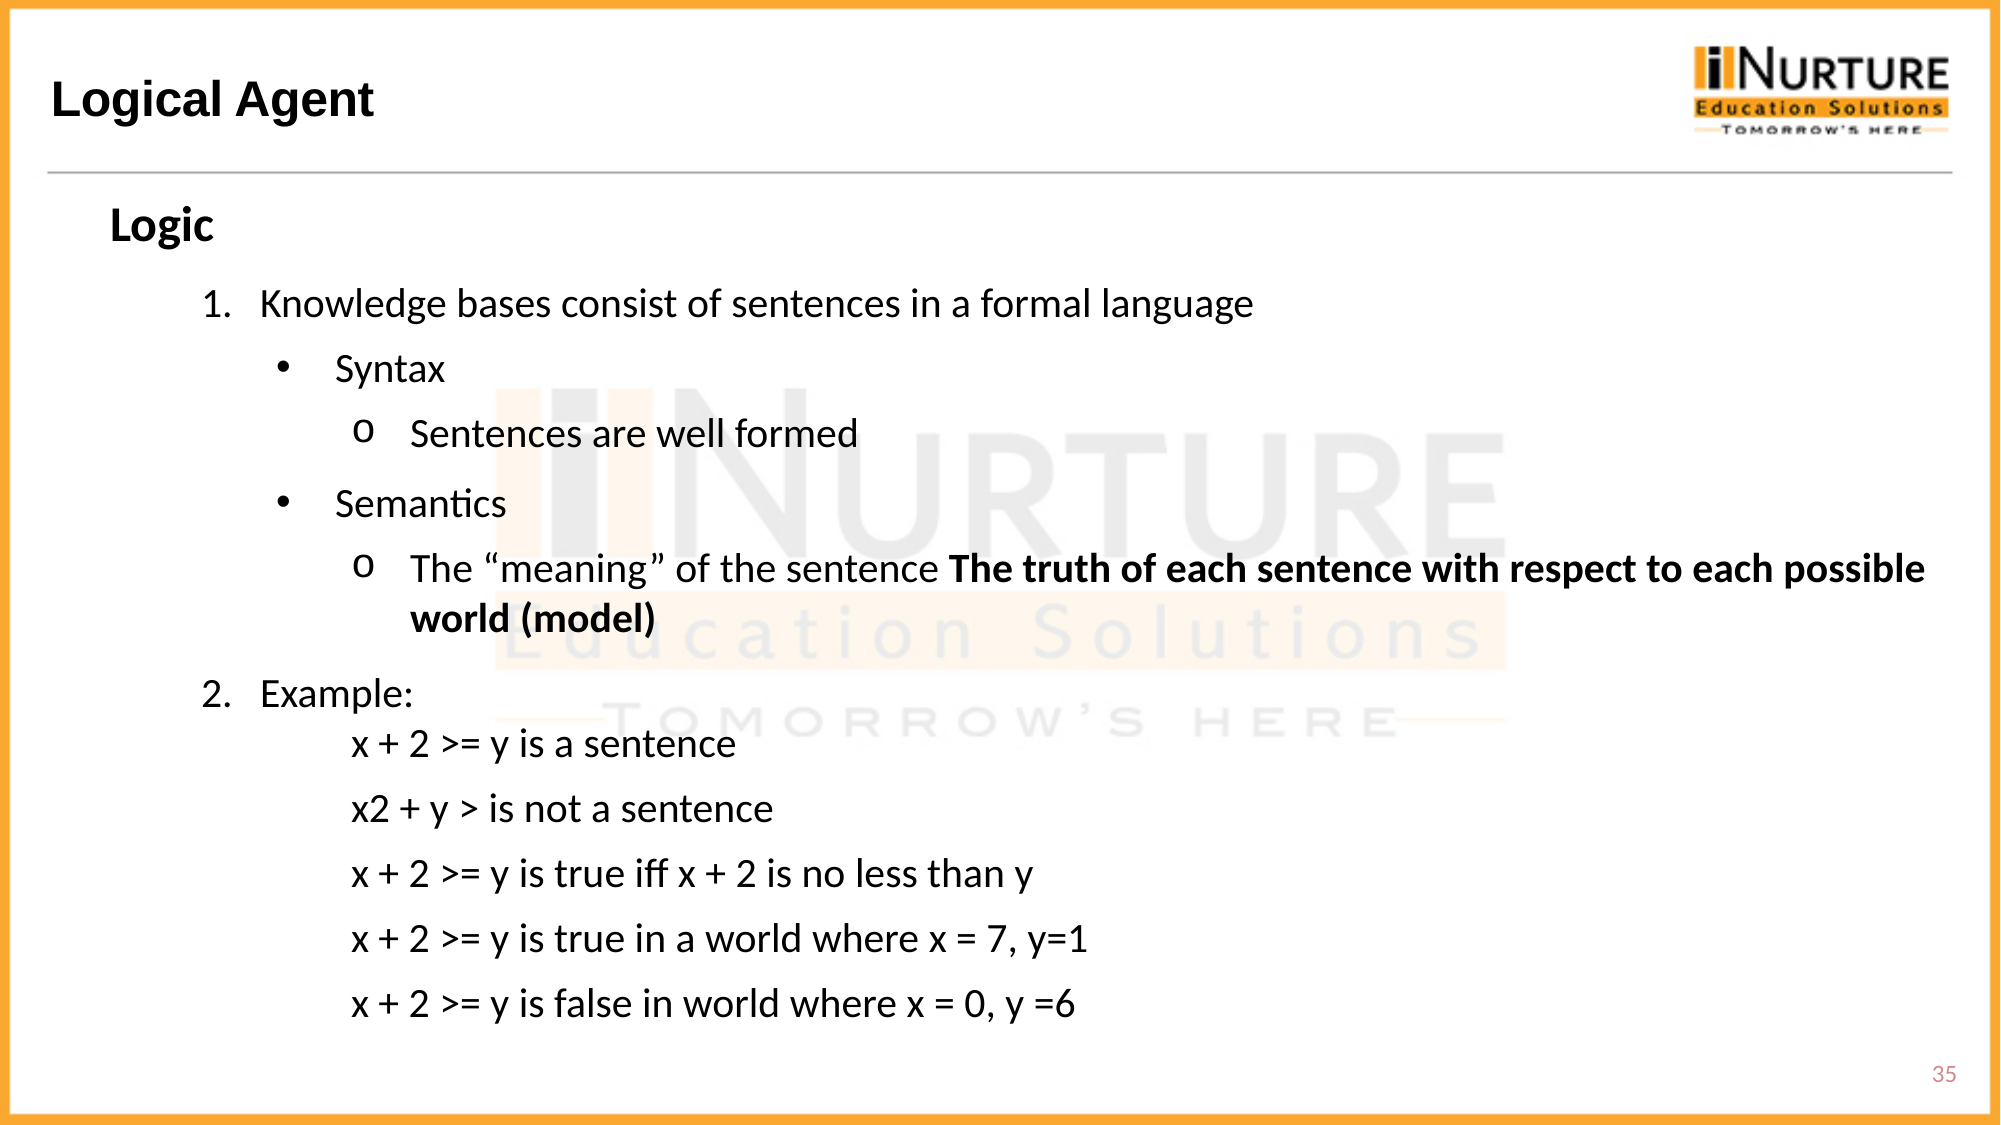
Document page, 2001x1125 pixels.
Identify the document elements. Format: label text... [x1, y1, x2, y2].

text_box Logical Agent [33, 59, 1716, 134]
picture [0, 0, 2001, 1125]
text_box Logic Knowledge bases consist of sentences in a formal language Syntax Sentences are well formed Semantics The “meaning” of the sentence The truth of each sentence with respect to each possible world (model) Example: x + 2 >= y is a sentence x2 + y > is not a sentence x + 2 >= y is true iff x + 2 is no less than y x + 2 >= y is true in a world where x = 7, y=1 x + 2 >= y is false in world where x = 0, y =6 [36, 183, 1953, 1084]
slide_number 35 [1901, 1042, 1973, 1103]
